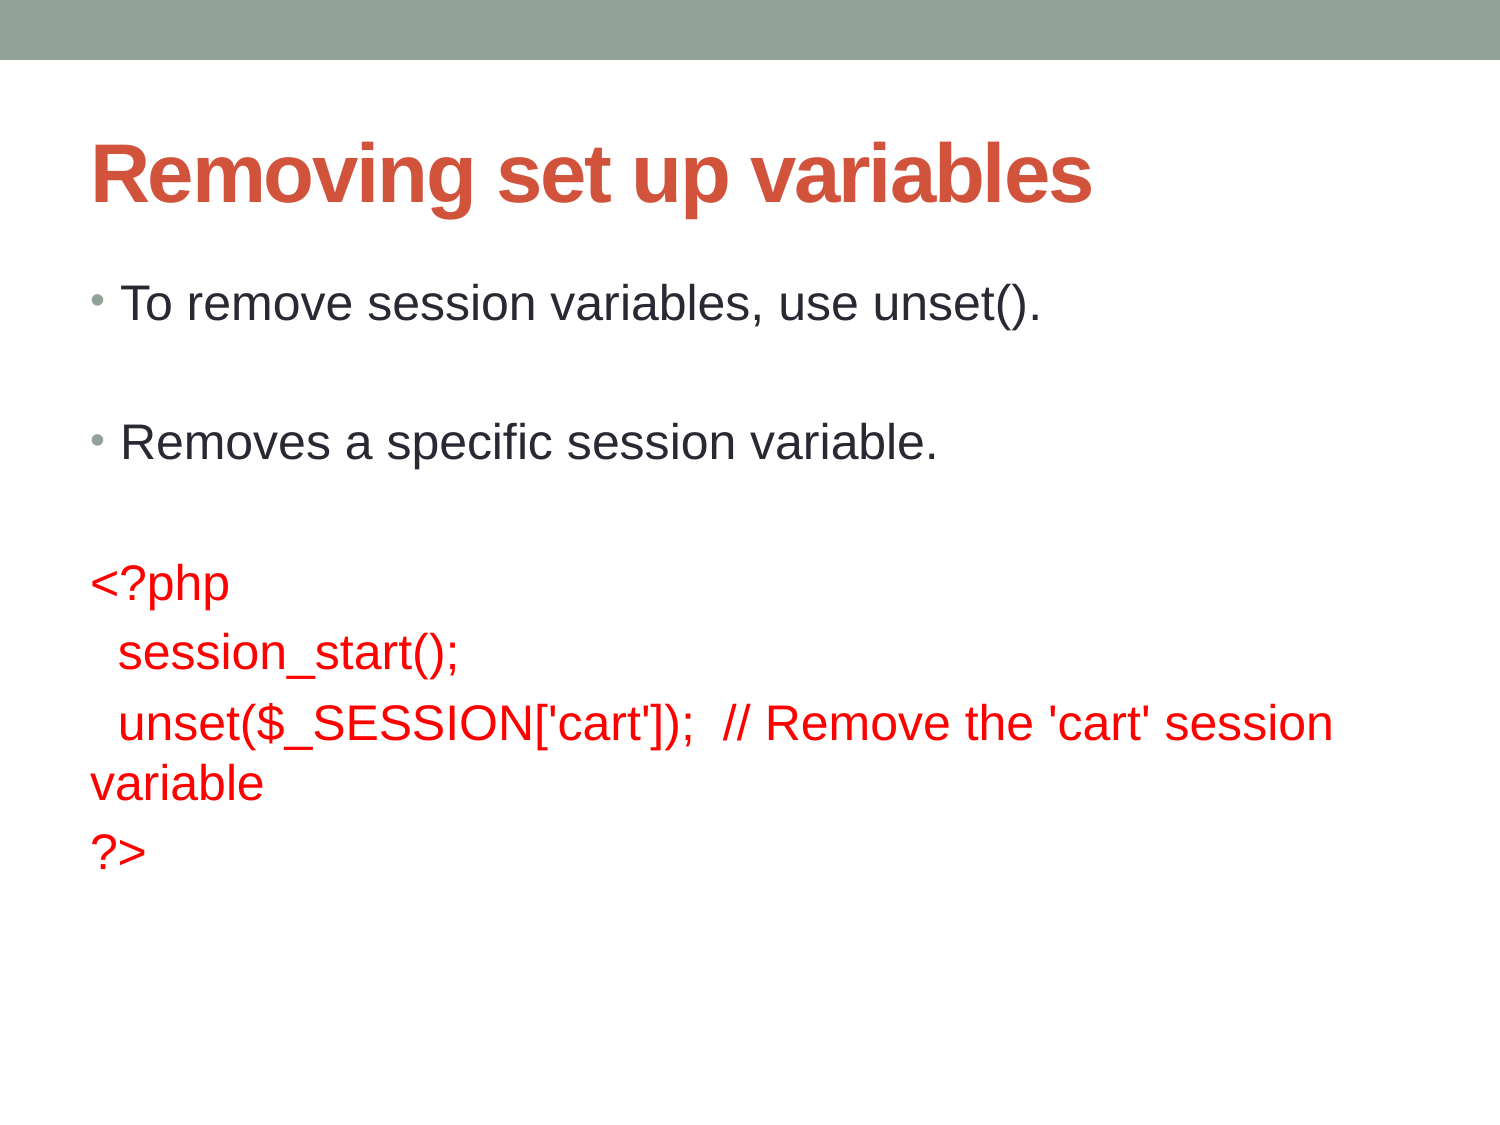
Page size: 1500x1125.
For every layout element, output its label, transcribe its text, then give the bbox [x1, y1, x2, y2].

title Removing set up variables [75, 87, 1425, 250]
list To remove session variables, use unset(). Removes a specific session variable. <?php session_start(); unset($_SESSION['cart']); // Remove the 'cart' session variable ?> [75, 262, 1425, 1063]
